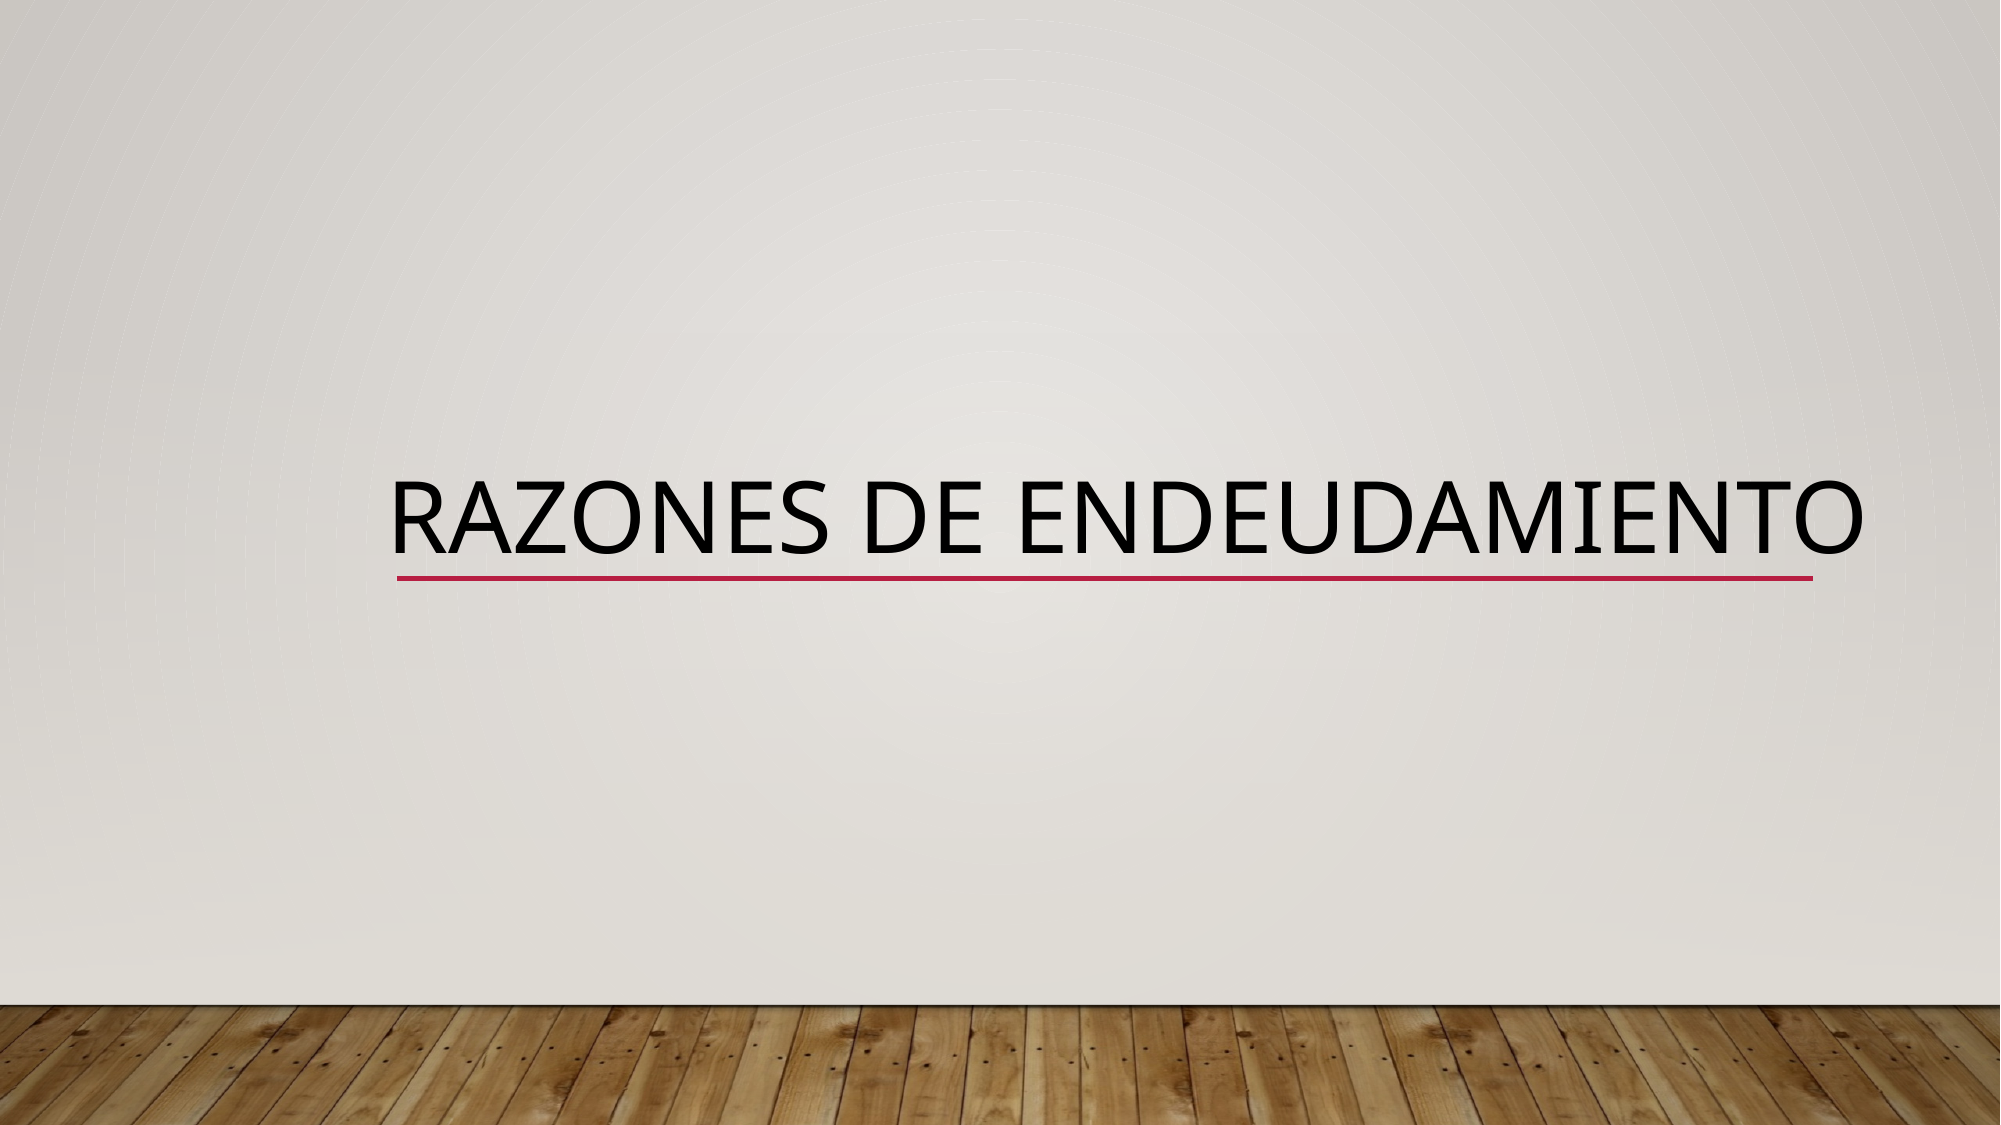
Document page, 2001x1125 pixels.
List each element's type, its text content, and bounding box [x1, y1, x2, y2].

picture [0, 1005, 2000, 1125]
title RAZONES DE ENDEUDAMIENTO [371, 293, 2000, 710]
